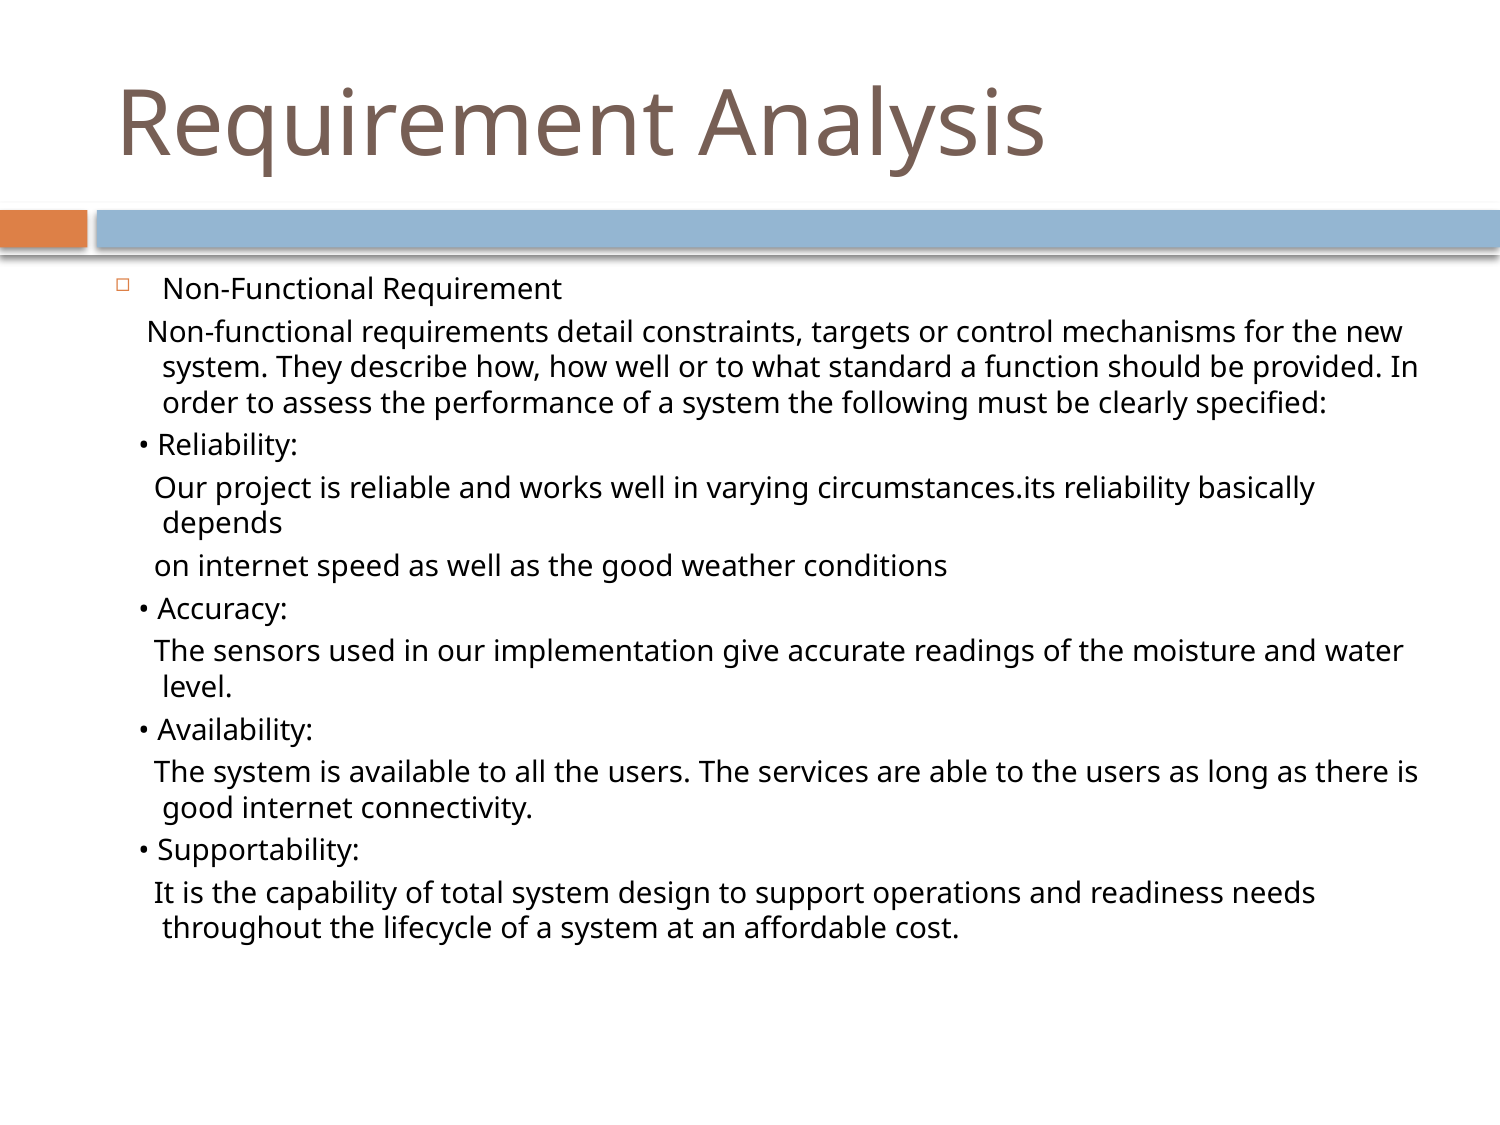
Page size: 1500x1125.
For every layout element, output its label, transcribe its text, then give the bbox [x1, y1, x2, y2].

list Non-Functional Requirement Non-functional requirements detail constraints, targets or control mechanisms for the new system. They describe how, how well or to what standard a function should be provided. In order to assess the performance of a system the following must be clearly specified: • Reliability: Our project is reliable and works well in varying circumstances.its reliability basically depends on internet speed as well as the good weather conditions • Accuracy: The sensors used in our implementation give accurate readings of the moisture and water level. • Availability: The system is available to all the users. The services are able to the users as long as there is good internet connectivity. • Supportability: It is the capability of total system design to support operations and readiness needs throughout the lifecycle of a system at an affordable cost. [100, 262, 1438, 1000]
title Requirement Analysis [100, 37, 1438, 200]
